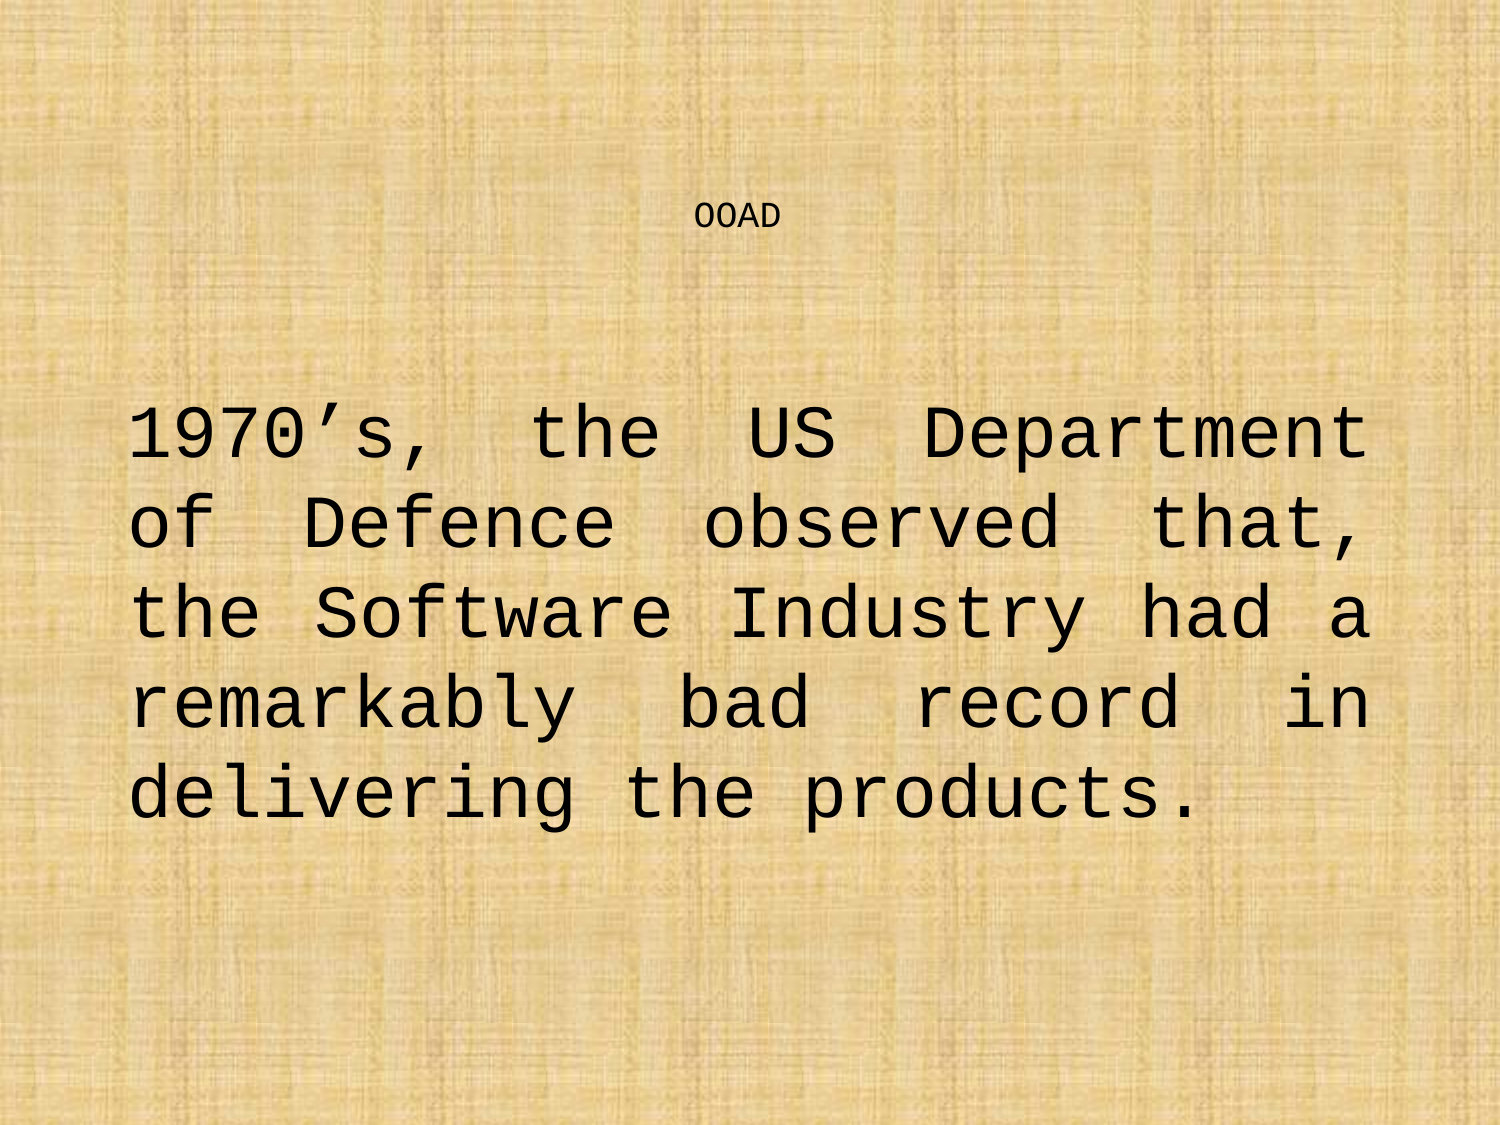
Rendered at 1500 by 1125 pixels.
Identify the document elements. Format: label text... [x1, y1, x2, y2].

picture [0, 0, 1500, 1125]
title OOAD [99, 137, 1375, 288]
subtitle 1970’s, the US Department of Defence observed that, the Software Industry had a remarkably bad record in delivering the products. [112, 375, 1388, 925]
